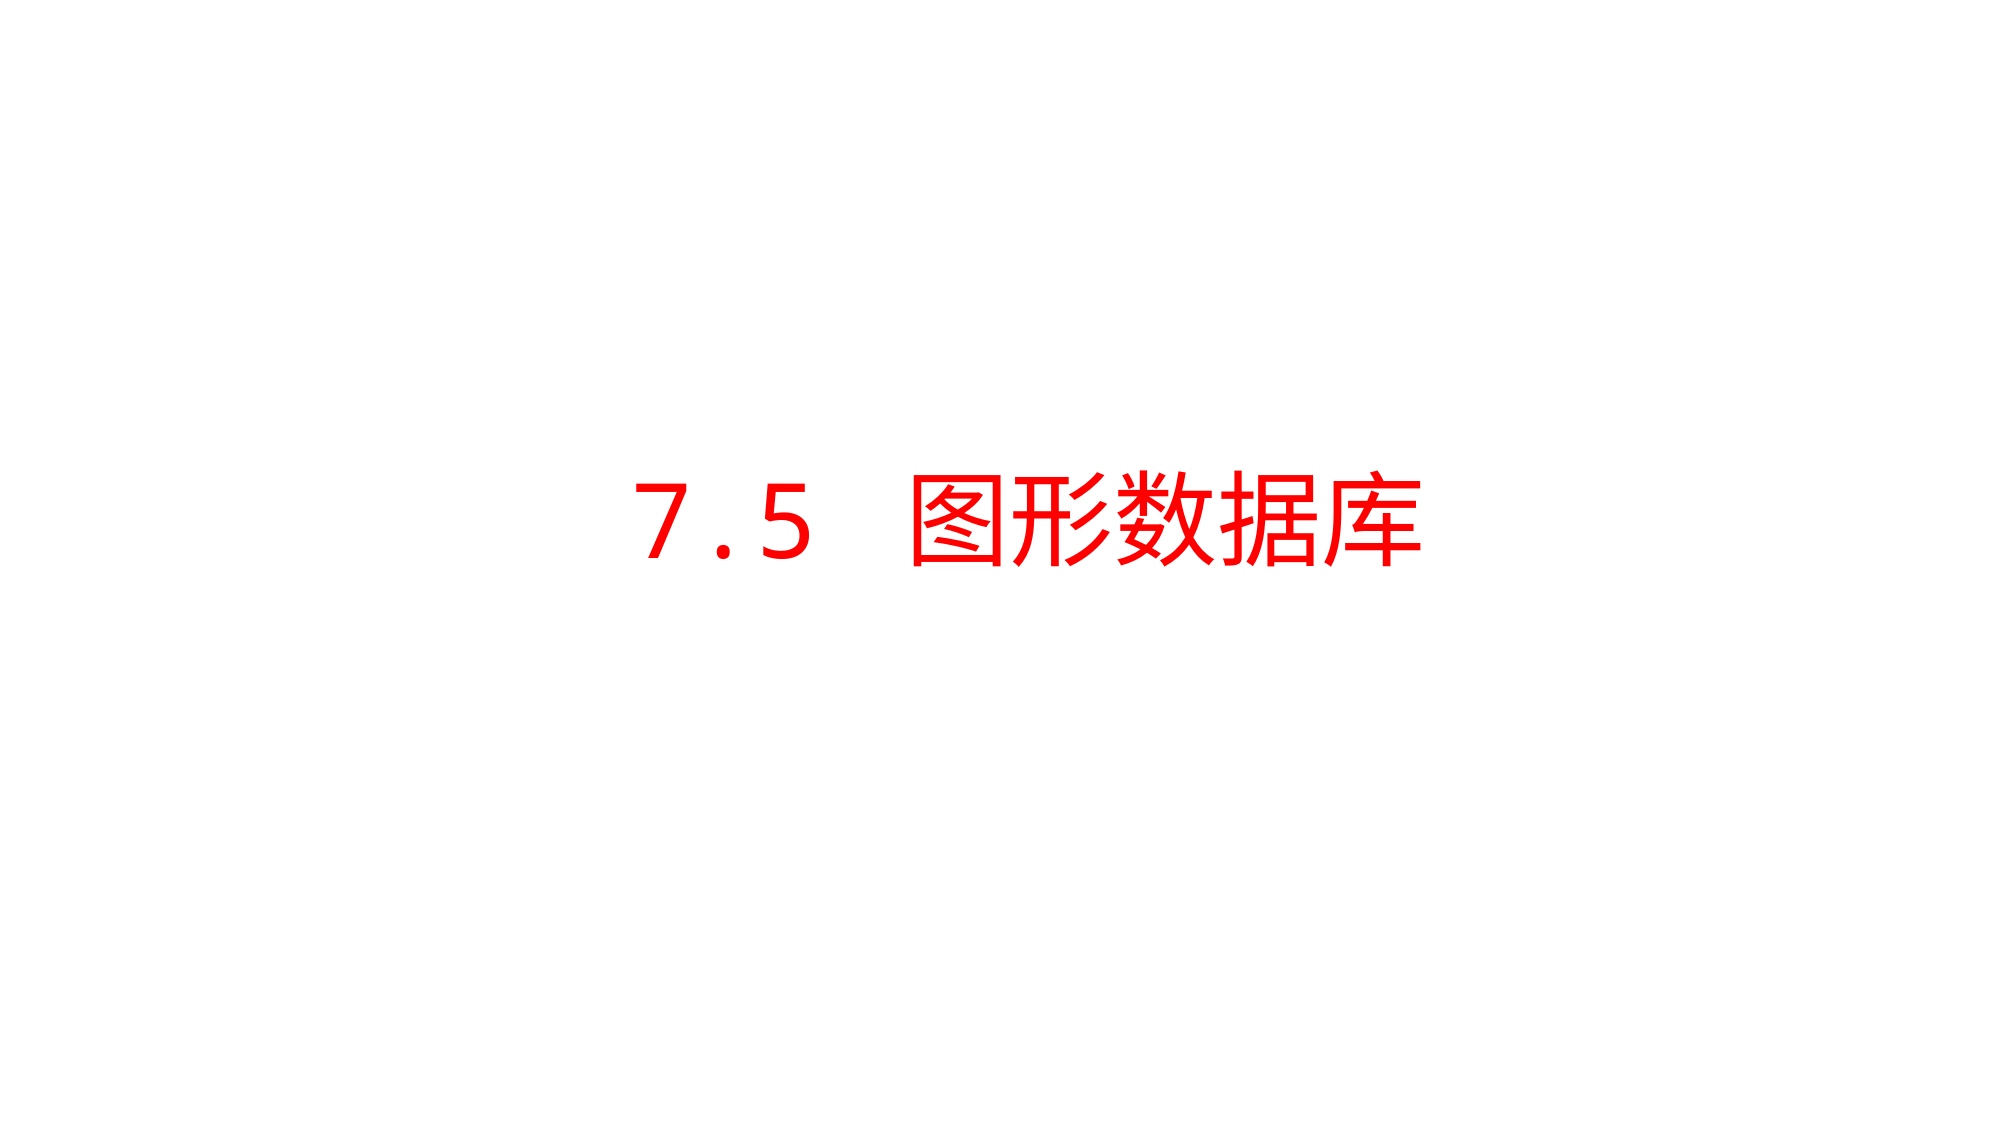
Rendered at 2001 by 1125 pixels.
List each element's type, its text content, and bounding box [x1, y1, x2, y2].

text_box 7.5 图形数据库 [299, 449, 1757, 585]
